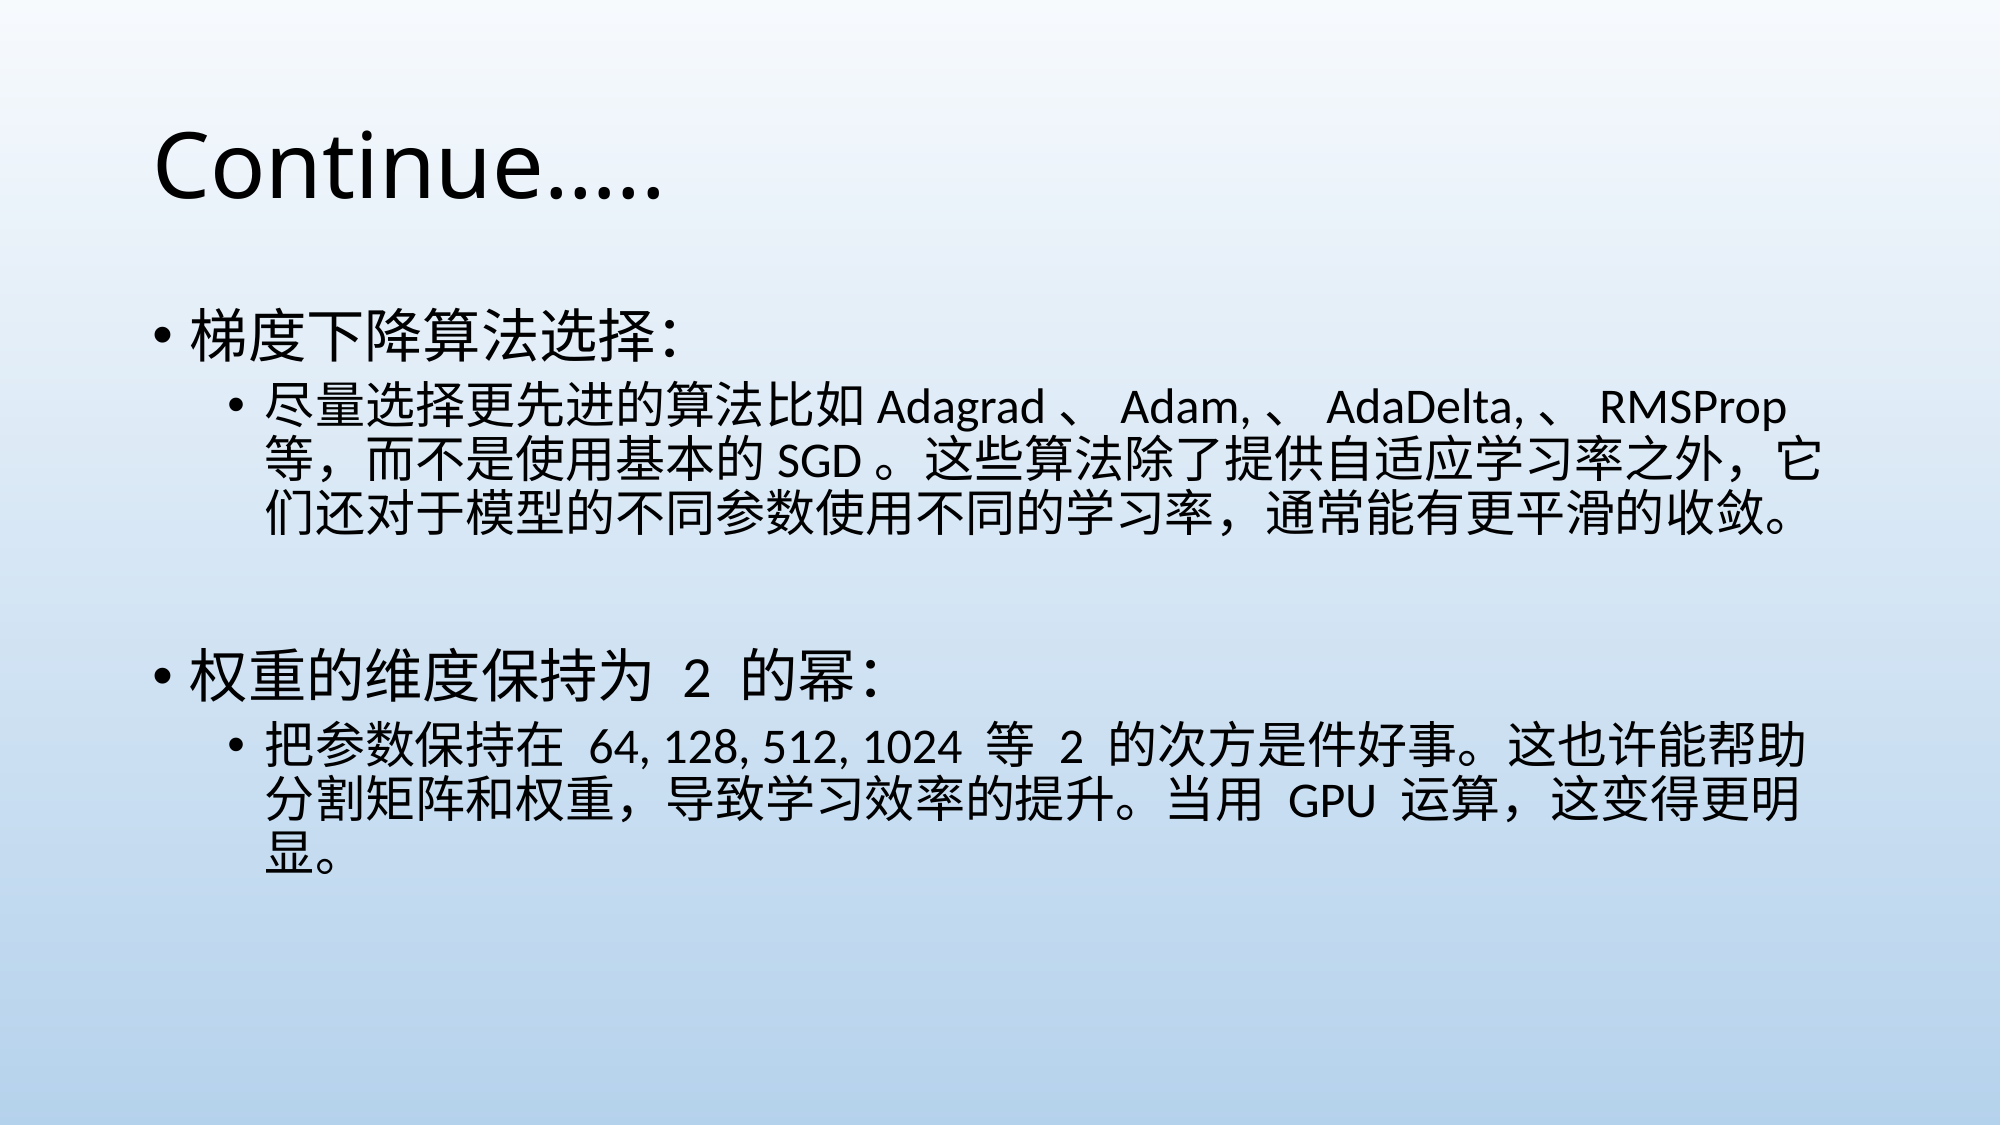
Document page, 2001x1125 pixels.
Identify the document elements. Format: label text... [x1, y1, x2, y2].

list 梯度下降算法选择： 尽量选择更先进的算法比如Adagrad、Adam,、AdaDelta,、RMSProp等，而不是使用基本的SGD。这些算法除了提供自适应学习率之外，它们还对于模型的不同参数使用不同的学习率，通常能有更平滑的收敛。 权重的维度保持为 2 的幂： 把参数保持在 64, 128, 512, 1024 等 2 的次方是件好事。这也许能帮助分割矩阵和权重，导致学习效率的提升。当用 GPU 运算，这变得更明显。 [137, 299, 1863, 1014]
title Continue….. [137, 59, 1863, 278]
